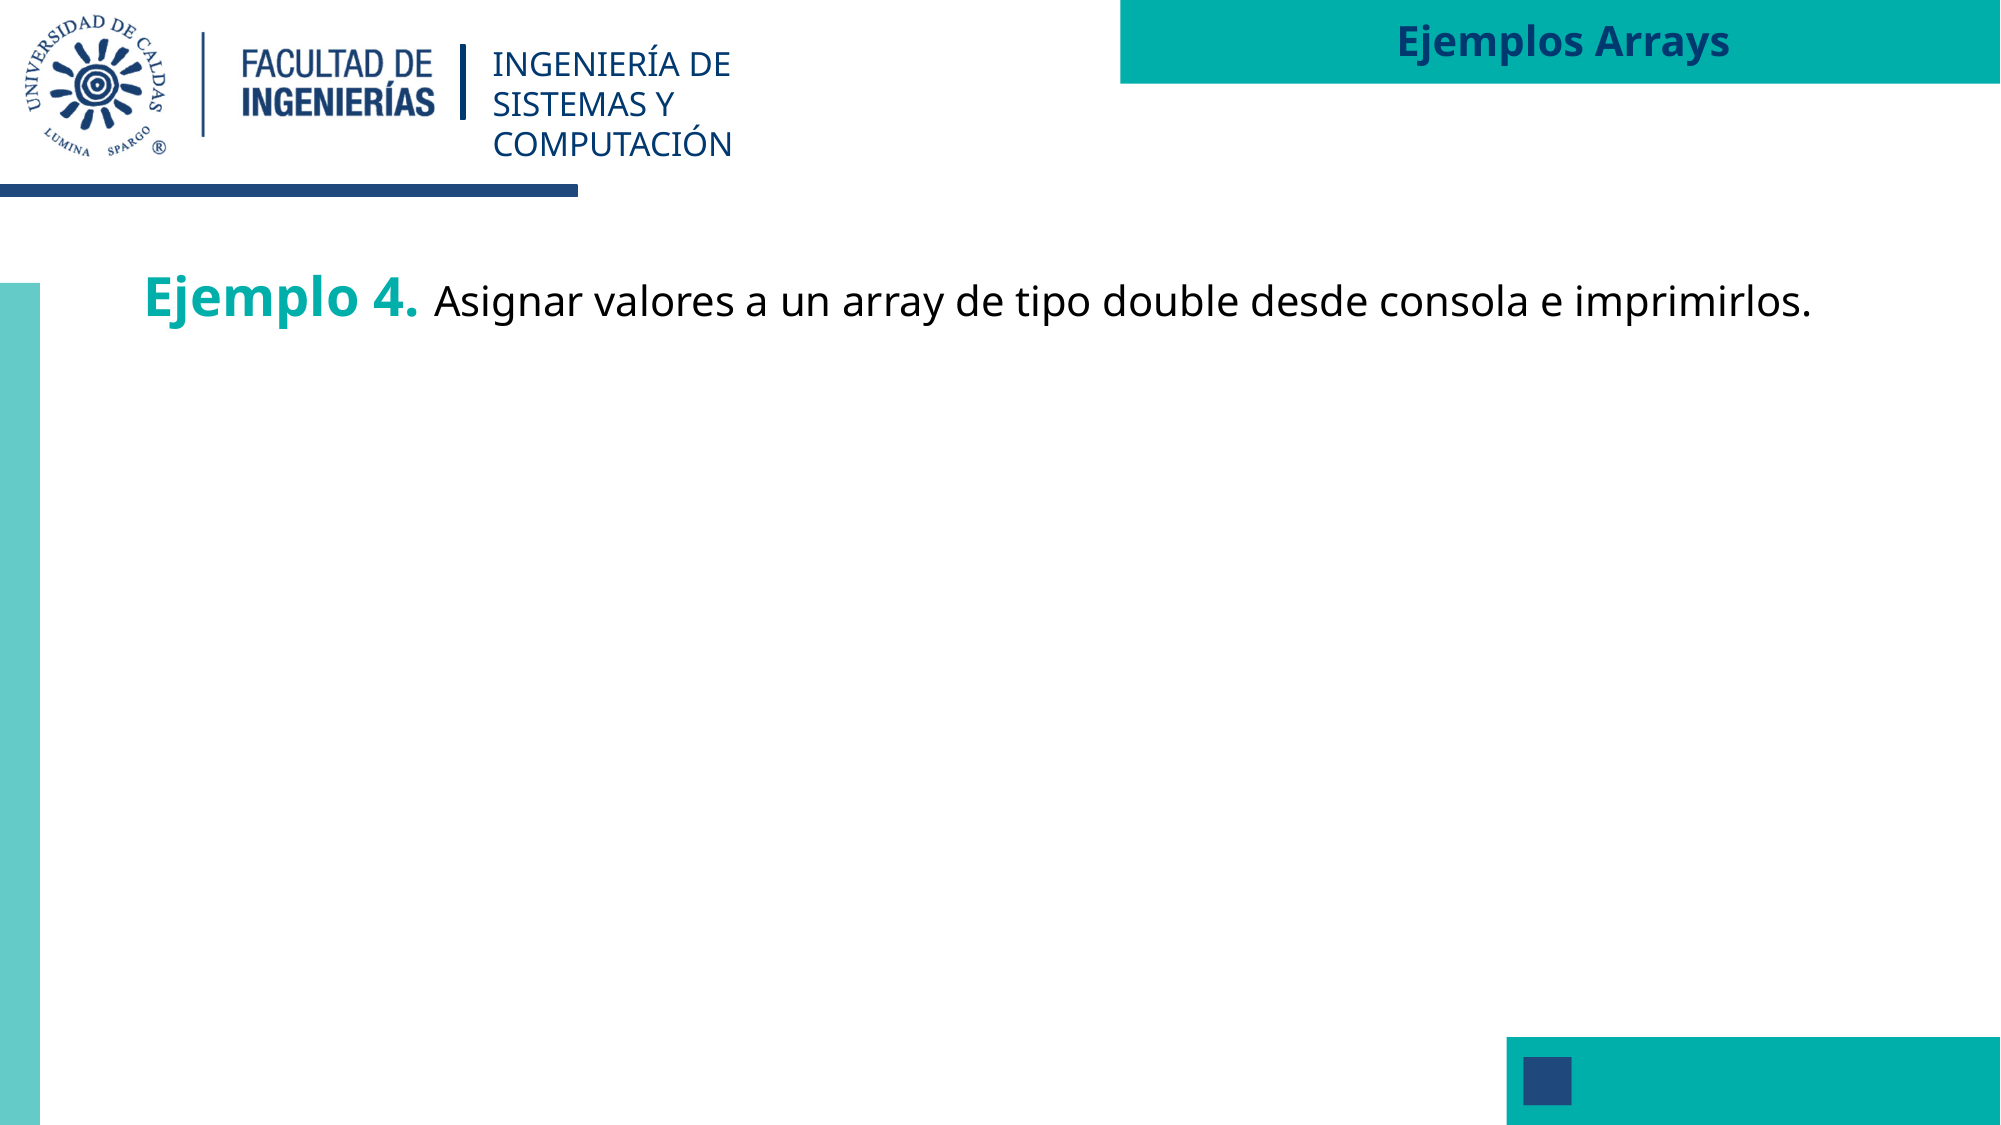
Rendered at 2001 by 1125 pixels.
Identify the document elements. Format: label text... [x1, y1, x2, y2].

text_box [0, 184, 578, 197]
text_box Ejemplo 4. Asignar valores a un array de tipo double desde consola e imprimirlos. [128, 237, 1840, 343]
text_box [1523, 1057, 1572, 1106]
text_box Ejemplos Arrays [1129, 0, 1998, 80]
text_box [1506, 1037, 2000, 1125]
picture [0, 0, 464, 173]
text_box INGENIERÍA DE SISTEMAS Y COMPUTACIÓN [477, 28, 841, 179]
text_box [0, 282, 40, 1125]
text_box [1120, 0, 2000, 84]
